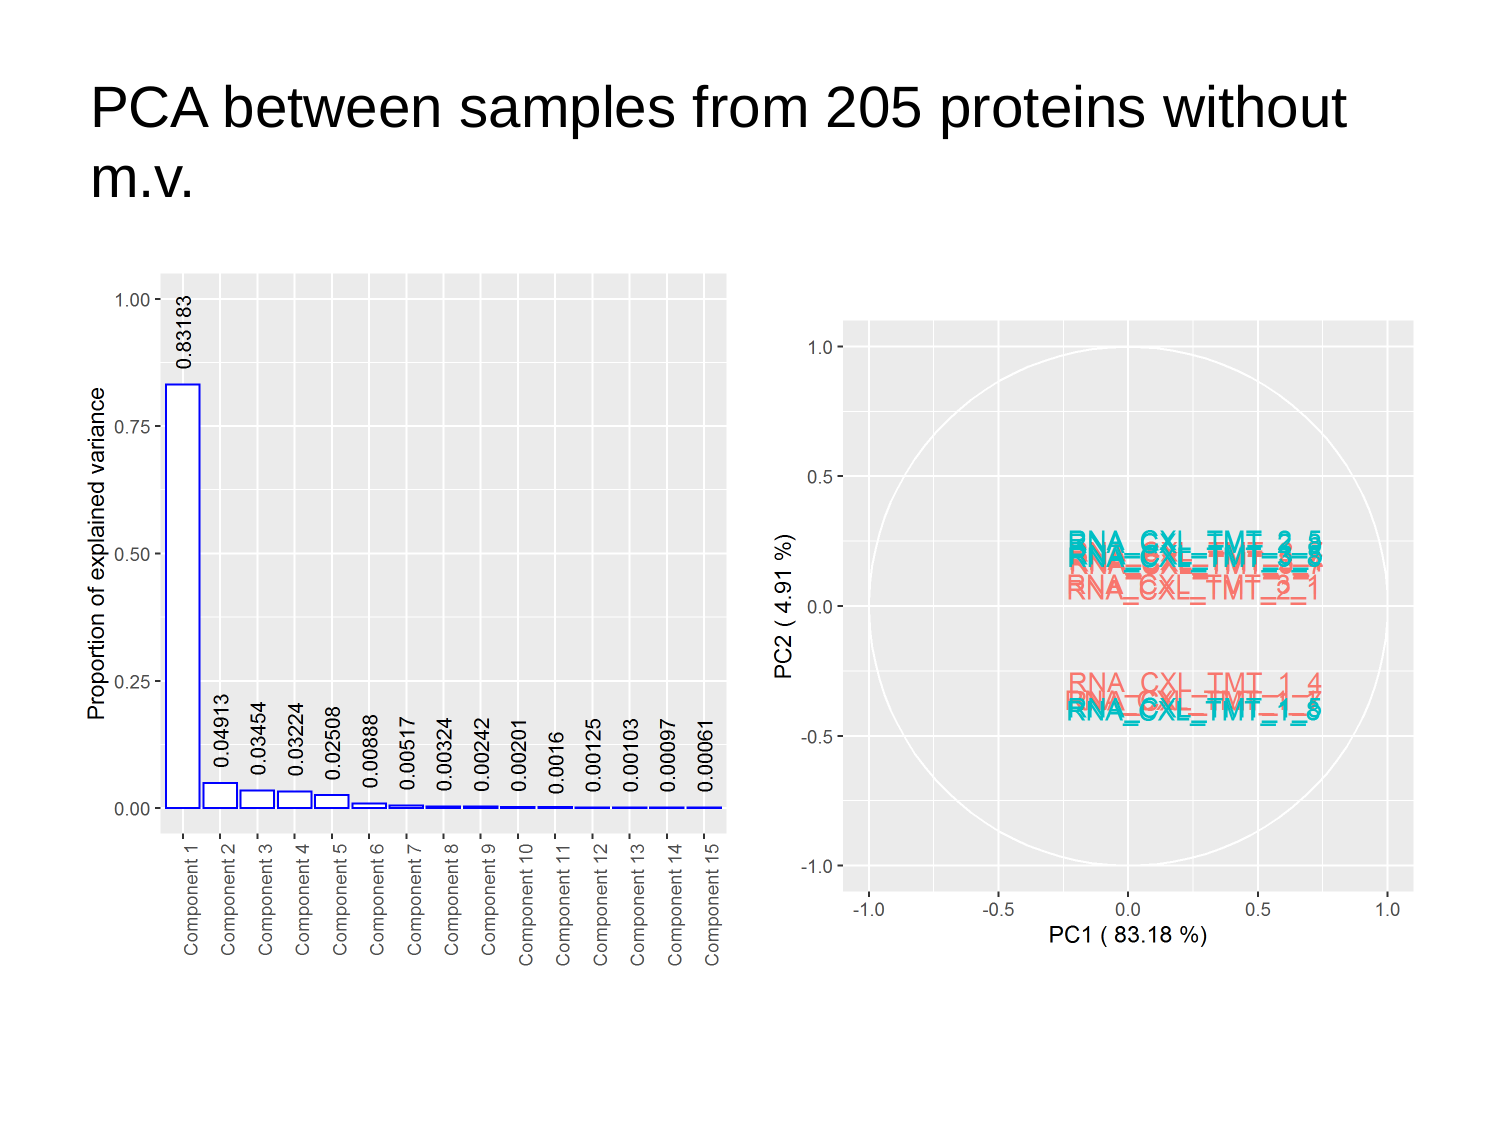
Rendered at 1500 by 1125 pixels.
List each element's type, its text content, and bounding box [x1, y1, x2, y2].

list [74, 262, 738, 1006]
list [762, 262, 1426, 1006]
title PCA between samples from 205 proteins without m.v. [75, 45, 1425, 233]
